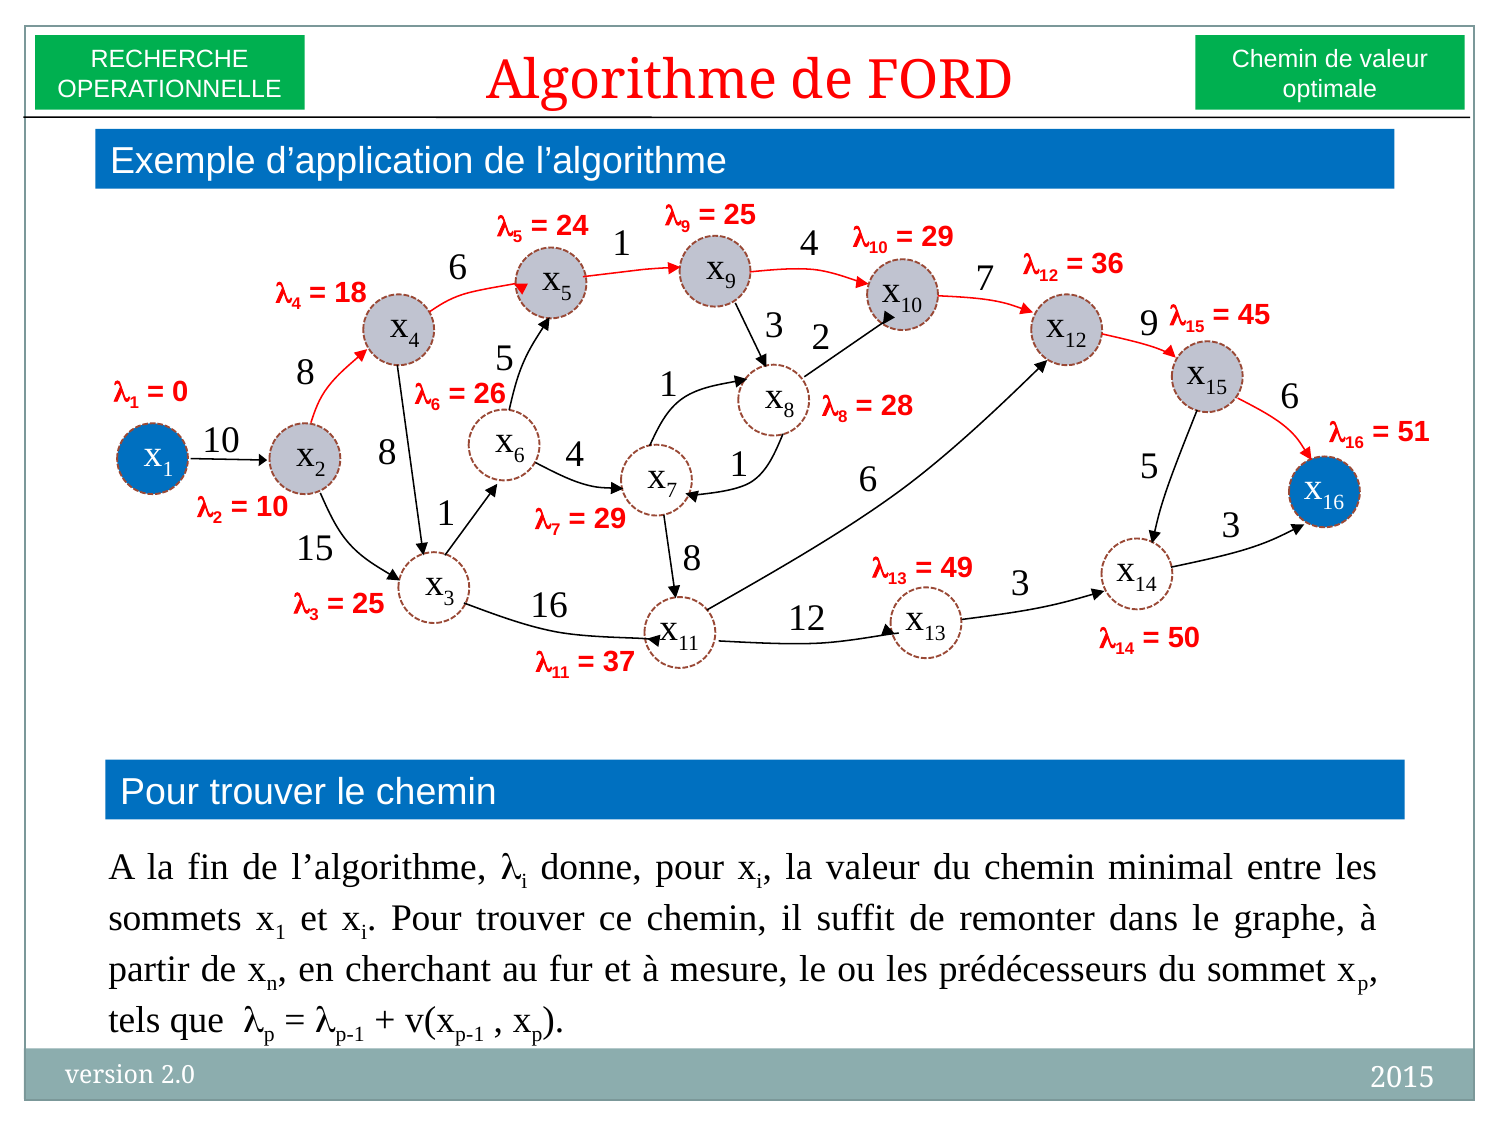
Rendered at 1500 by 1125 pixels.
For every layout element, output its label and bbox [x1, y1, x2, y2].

text_box [105, 759, 1405, 820]
text_box [93, 834, 1393, 1054]
title [316, 37, 1184, 116]
text_box [90, 128, 1441, 690]
text_box [1195, 35, 1465, 110]
text_box [35, 35, 305, 110]
footer [50, 1051, 638, 1112]
text_box [1089, 611, 1211, 666]
slide_number [950, 1050, 1450, 1111]
